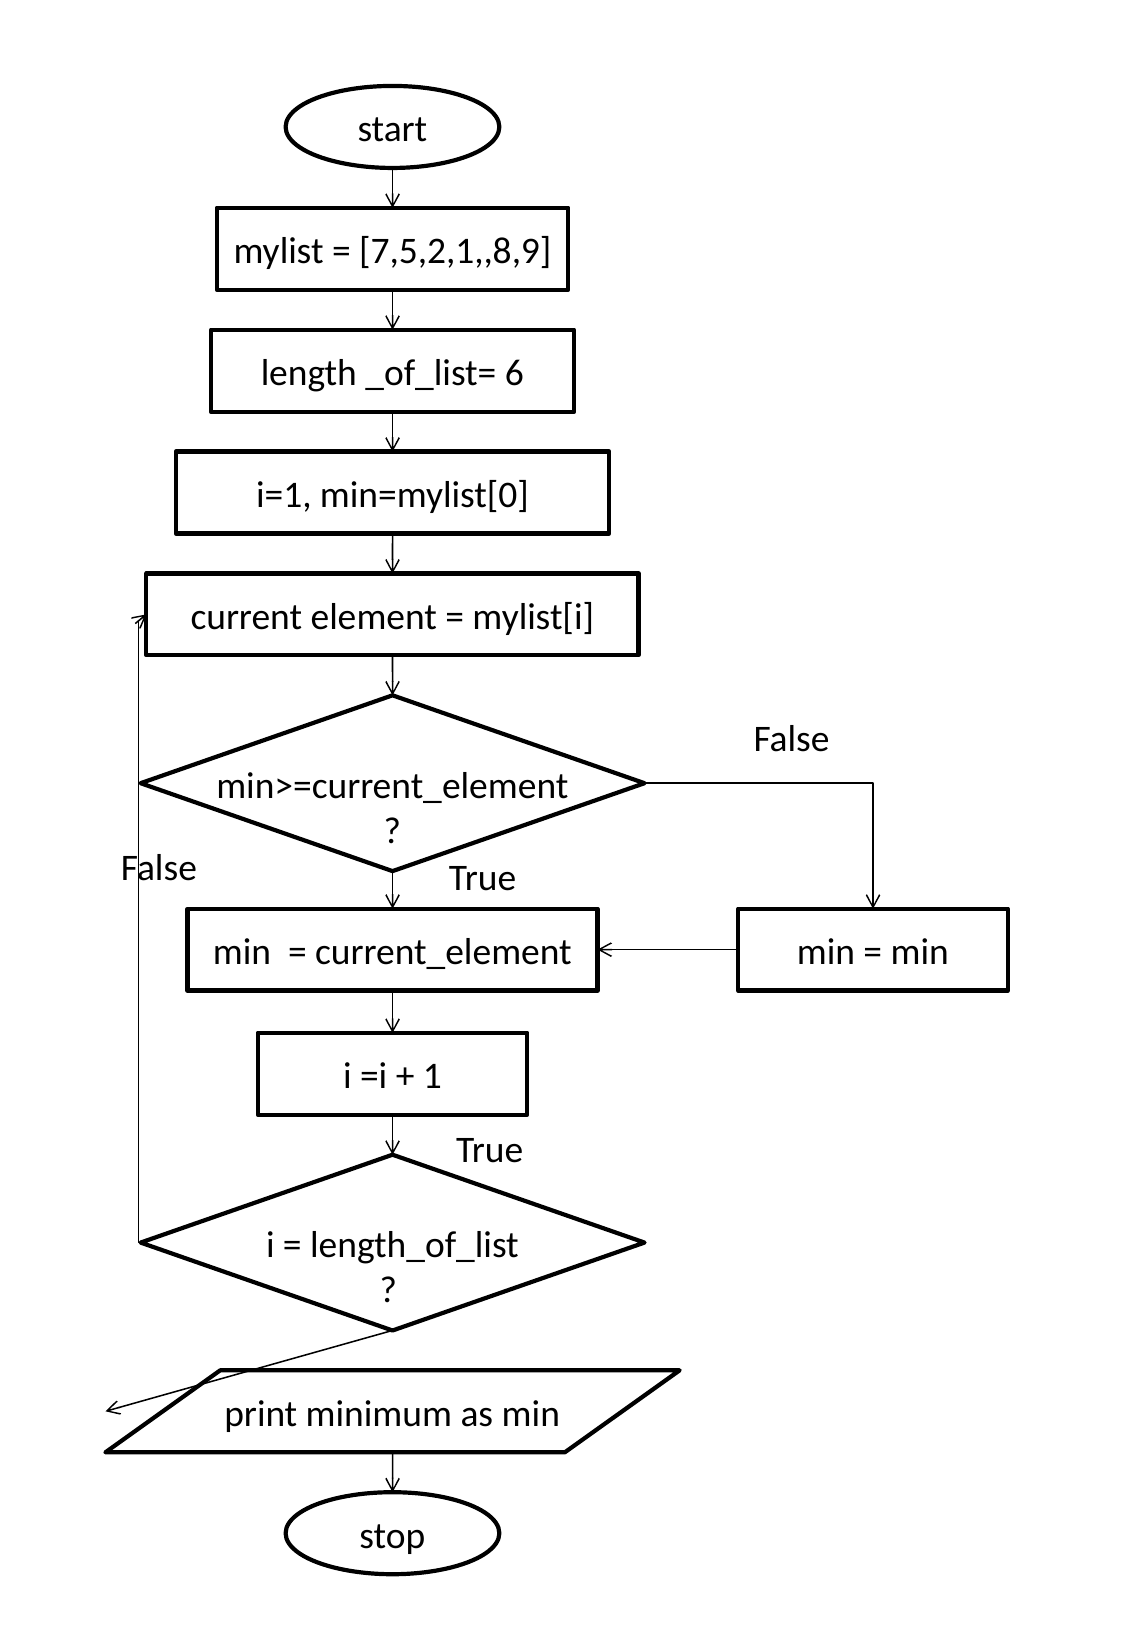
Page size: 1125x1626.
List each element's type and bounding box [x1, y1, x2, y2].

text_box [105, 85, 1008, 1575]
